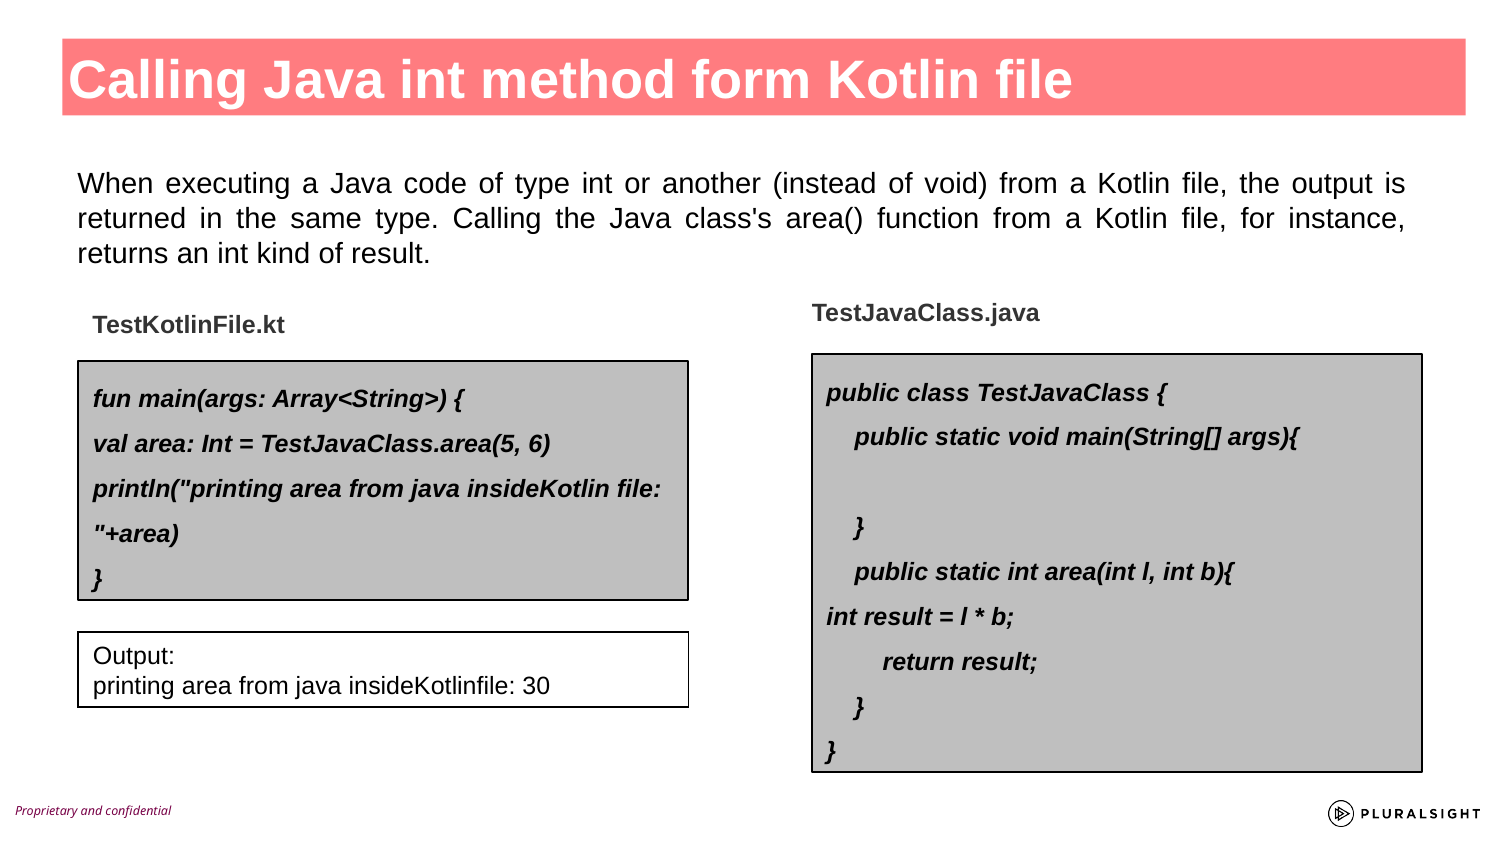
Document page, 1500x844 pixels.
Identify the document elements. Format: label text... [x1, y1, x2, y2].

picture [1328, 800, 1480, 827]
text_box public class TestJavaClass { public static void main(String[] args){ } public static int area(int l, int b){ int result = l * b; return result; } } [811, 353, 1423, 773]
text_box TestJavaClass.java [797, 289, 1091, 334]
text_box Calling Java int method form Kotlin file [62, 38, 1466, 116]
text_box Output: printing area from java insideKotlinfile: 30 [77, 632, 689, 707]
text_box fun main(args: Array<String>) { val area: Int = TestJavaClass.area(5, 6) println("printing area from java insideKotlin file: "+area) } [77, 360, 689, 600]
text_box TestKotlinFile.kt [77, 301, 372, 347]
text_box When executing a Java code of type int or another (instead of void) from a Kotlin file, the output is returned in the same type. Calling the Java class's area() function from a Kotlin file, for instance, returns an int kind of result. [62, 157, 1423, 277]
